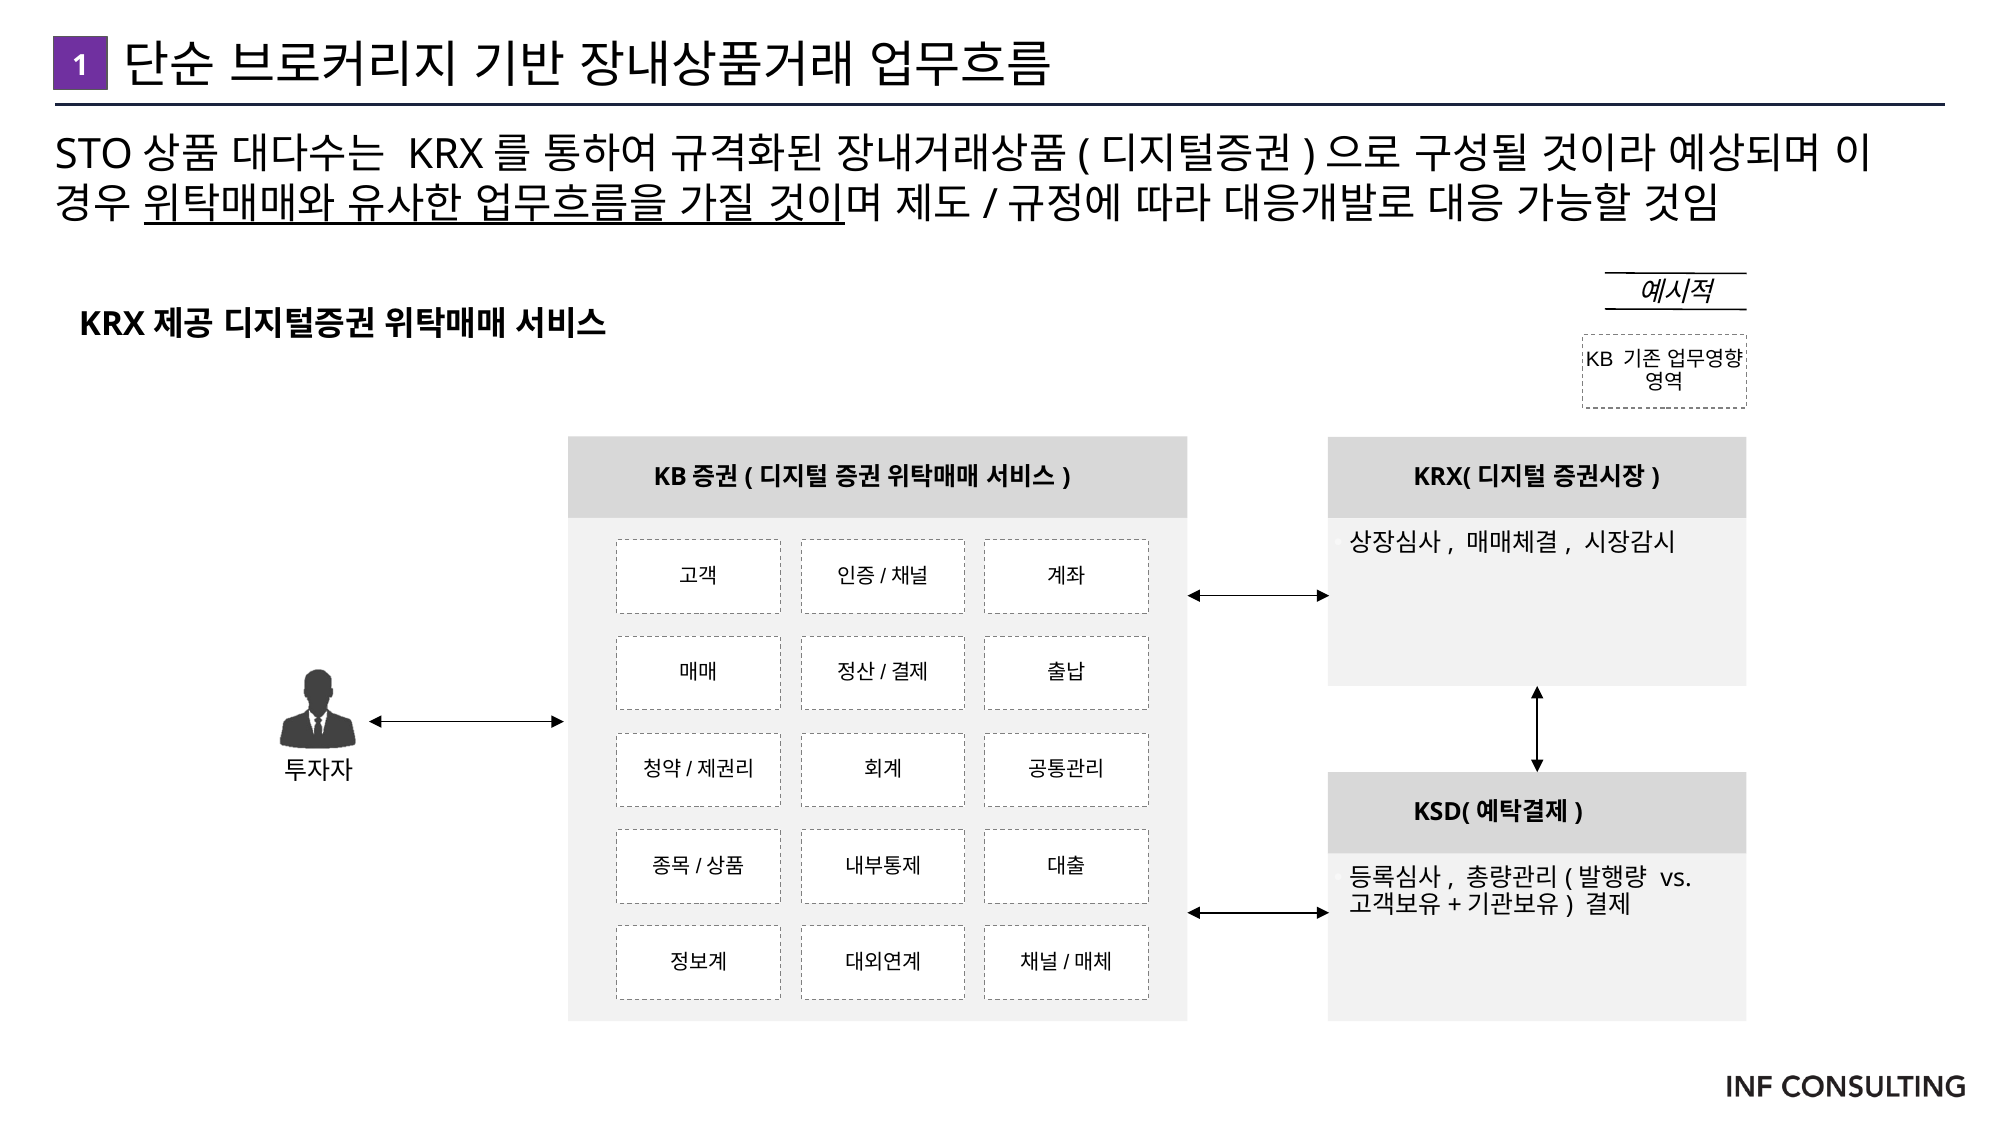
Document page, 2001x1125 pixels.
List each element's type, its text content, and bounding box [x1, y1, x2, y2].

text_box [1604, 272, 1747, 310]
text_box KSD(예탁결제) [1327, 772, 1747, 853]
text_box 고객 [616, 539, 781, 614]
text_box 정보계 [616, 925, 781, 1000]
text_box 1 [53, 36, 108, 90]
text_box 공통관리 [984, 733, 1149, 807]
text_box 상장심사, 매매체결, 시장감시 [1327, 518, 1747, 686]
text_box KB 기존 업무영향 영역 [1582, 334, 1747, 409]
text_box KRX(디지털 증권시장) [1327, 436, 1747, 518]
subtitle STO상품 대다수는 KRX를 통하여 규격화된 장내거래상품(디지털증권)으로 구성될 것이라 예상되며 이 경우 위탁매매와 유사한 업무흐름을 가질 것이며 제도/규정에 따라 대응개발로 대응 가능할 것임 [54, 126, 1947, 181]
text_box 계좌 [984, 539, 1149, 614]
text_box 대출 [984, 829, 1149, 904]
text_box 매매 [616, 636, 781, 710]
text_box 내부통제 [801, 829, 965, 904]
text_box KRX제공 디지털증권 위탁매매 서비스 [78, 302, 609, 343]
picture [1721, 1072, 1969, 1100]
text_box 인증/채널 [801, 539, 965, 614]
text_box 채널/매체 [984, 925, 1149, 1000]
text_box 정산/결제 [801, 636, 965, 710]
text_box 회계 [801, 733, 965, 807]
title 1. 단순 브로커리지 기반 장내상품거래 업무흐름 [55, 30, 1947, 103]
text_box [237, 654, 402, 786]
text_box 출납 [984, 636, 1149, 710]
text_box 등록심사, 총량관리(발행량 vs. 고객보유+기관보유) 결제 [1327, 853, 1747, 1022]
text_box KB증권(디지털 증권 위탁매매 서비스) [568, 436, 1188, 517]
text_box 종목/상품 [616, 829, 781, 904]
text_box 대외연계 [801, 925, 965, 1000]
text_box 청약/제권리 [616, 733, 781, 807]
text_box [568, 517, 1188, 1022]
